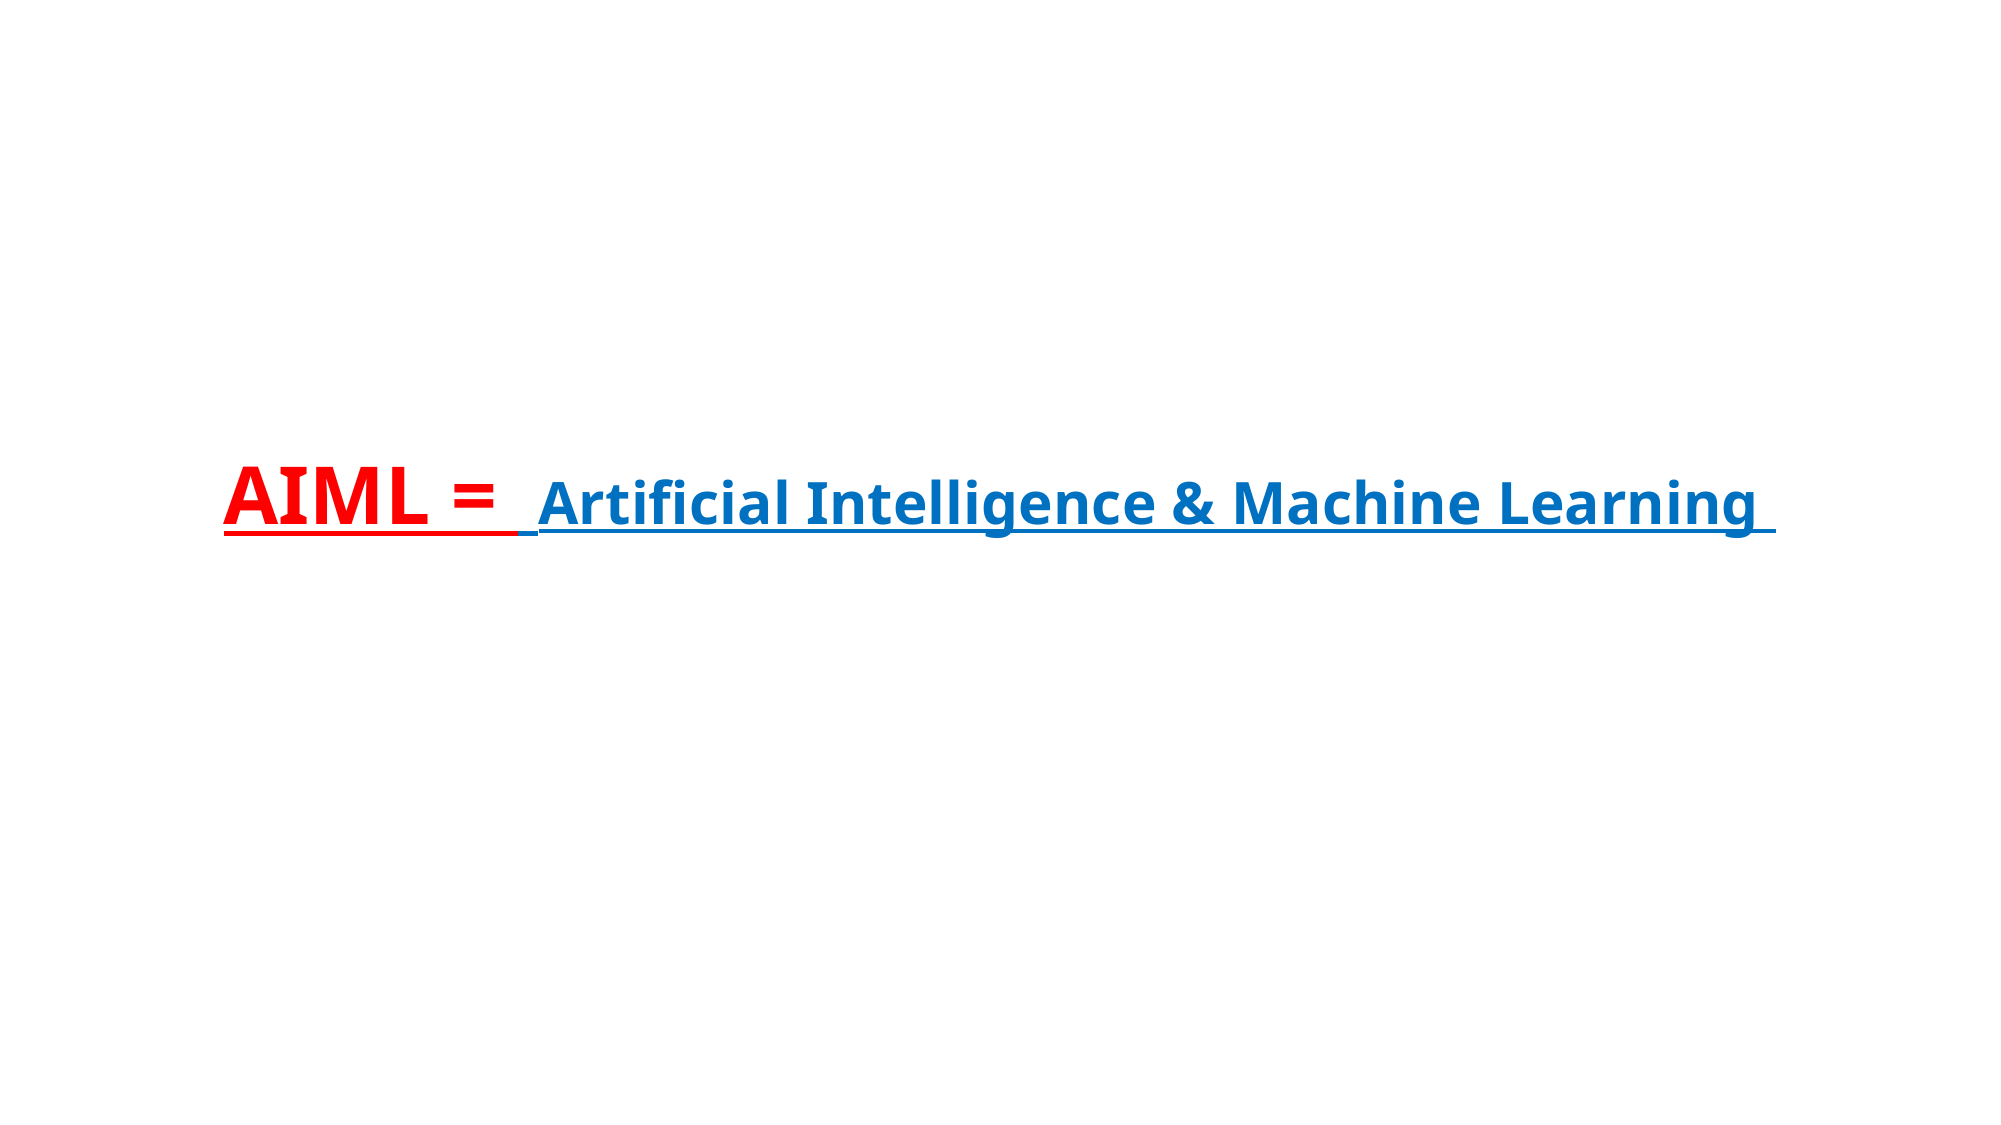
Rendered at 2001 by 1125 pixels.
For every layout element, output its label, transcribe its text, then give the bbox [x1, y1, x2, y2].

title AIML = Artificial Intelligence & Machine Learning [108, 361, 1892, 550]
